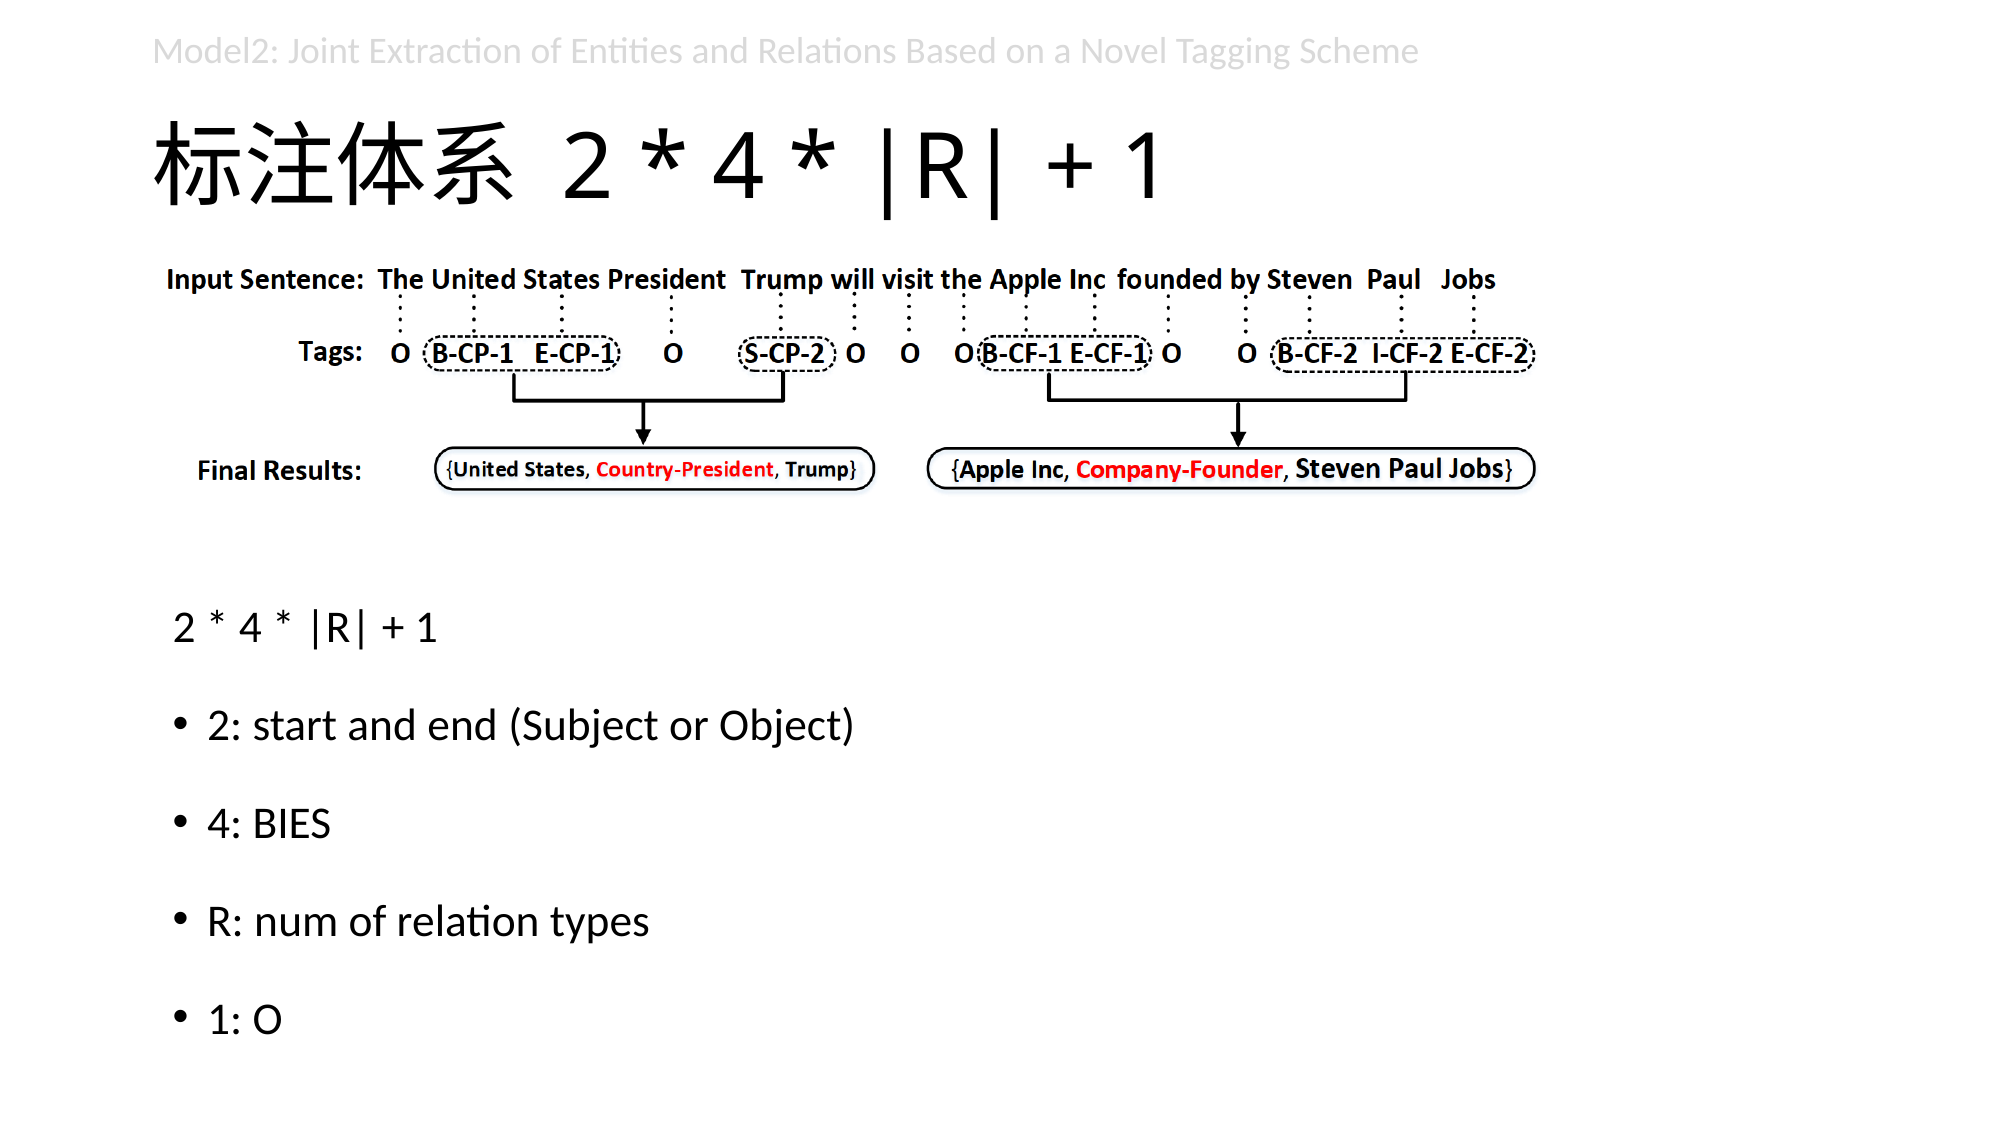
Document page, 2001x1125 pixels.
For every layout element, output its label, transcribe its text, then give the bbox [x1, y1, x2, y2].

list 2 * 4 * |R| + 1 2: start and end (Subject or Object) 4: BIES R: num of relation types 1: O [157, 562, 1000, 1053]
text_box Model2: Joint Extraction of Entities and Relations Based on a Novel Tagging Scheme [137, 18, 1863, 79]
picture [157, 257, 1554, 503]
title 标注体系 2 * 4 * |R| + 1 [137, 79, 1863, 278]
